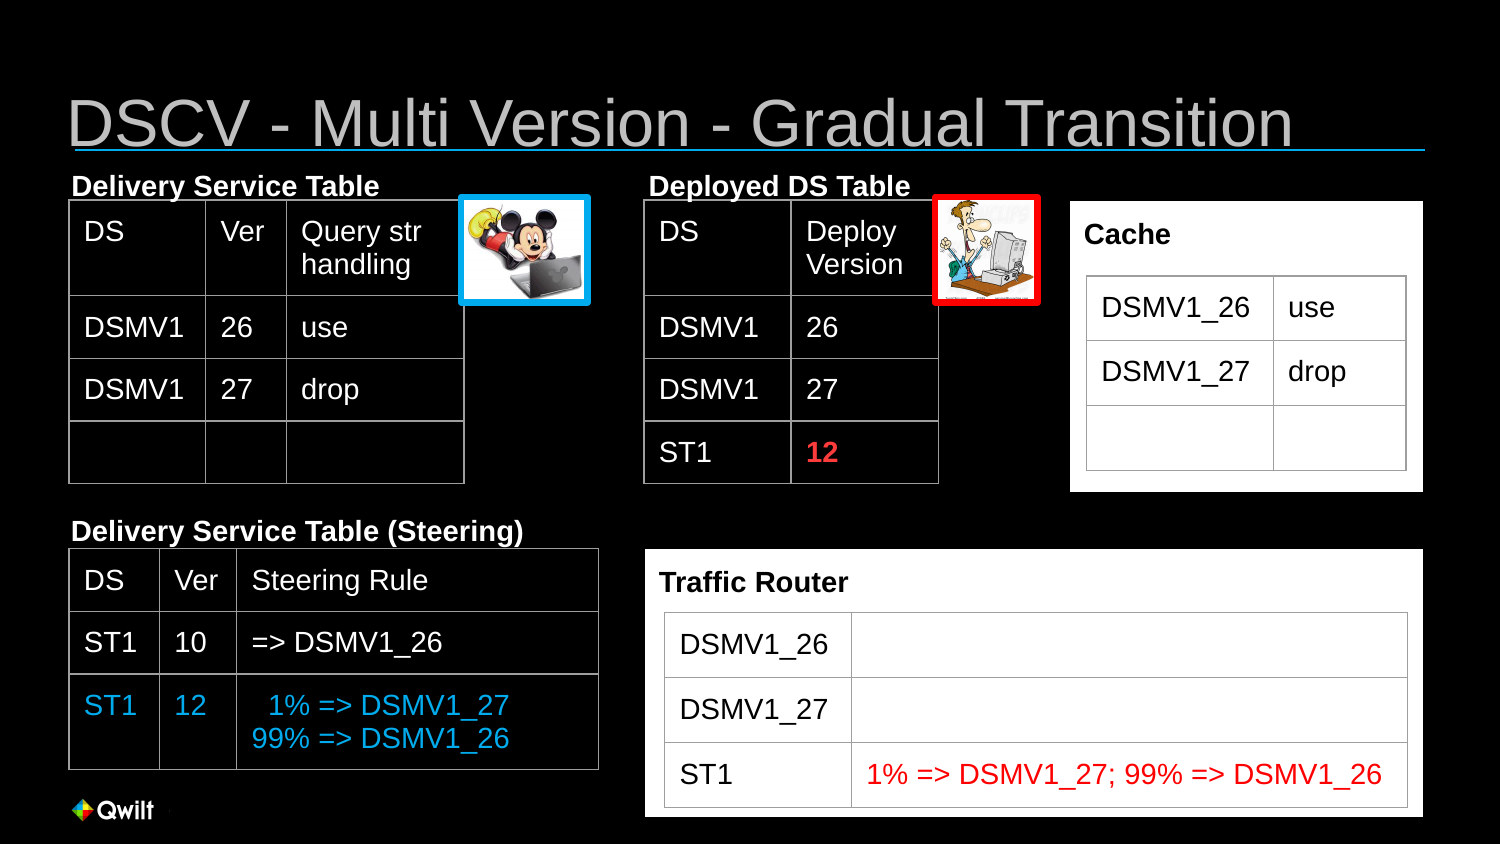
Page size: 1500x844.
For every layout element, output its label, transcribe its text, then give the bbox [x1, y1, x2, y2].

table_cell [70, 422, 205, 483]
table_header Ver [206, 201, 286, 295]
picture [465, 201, 583, 298]
table_header use [1274, 277, 1405, 340]
table_cell 26 [792, 296, 938, 358]
picture [938, 199, 1035, 300]
table_cell drop [287, 359, 463, 420]
table_cell DSMV1 [645, 359, 790, 420]
table_cell [1087, 406, 1273, 470]
table_cell 27 [206, 359, 286, 420]
table_cell 27 [792, 359, 938, 420]
table_cell [287, 422, 463, 483]
table_cell 1% => DSMV1_27; 99% => DSMV1_26 [852, 743, 1407, 807]
table_header Steering Rule [237, 549, 598, 611]
table_cell ST1 [665, 743, 851, 807]
table_header DSMV1_26 [665, 613, 851, 677]
table_cell DSMV1_27 [665, 678, 851, 742]
table_header Ver [160, 549, 236, 611]
table_header DSMV1_26 [1087, 277, 1273, 340]
picture [51, 791, 188, 832]
table_cell ST1 [70, 675, 159, 769]
table_cell [1274, 406, 1405, 470]
table_header Query str handling [287, 201, 458, 295]
table_header Deploy Version [792, 201, 932, 295]
table_cell 12 [792, 422, 938, 483]
table_cell use [287, 296, 463, 358]
table_cell ST1 [645, 422, 790, 483]
text_box Deployed DS Table [633, 152, 1055, 201]
table_cell DSMV1_27 [1087, 341, 1273, 405]
text_box Delivery Service Table [56, 152, 478, 201]
table_header DS [70, 549, 159, 611]
table_cell drop [1274, 341, 1405, 405]
table_cell 26 [206, 296, 286, 358]
table_header DS [70, 201, 205, 295]
table_header [852, 613, 1407, 677]
table_cell DSMV1 [645, 296, 790, 358]
table_cell DSMV1 [70, 359, 205, 420]
table_cell DSMV1 [70, 296, 205, 358]
table_header DS [645, 201, 790, 295]
text_box Traffic Router [643, 548, 1424, 819]
table_cell 1% => DSMV1_27 99% => DSMV1_26 [237, 675, 598, 769]
text_box Delivery Service Table (Steering) [55, 496, 570, 545]
table_cell ST1 [70, 612, 159, 673]
title DSCV - Multi Version - Gradual Transition [51, 72, 1449, 167]
table_cell 12 [160, 675, 236, 769]
table_cell 10 [160, 612, 236, 673]
table_cell [206, 422, 286, 483]
table_cell => DSMV1_26 [237, 612, 598, 673]
text_box Cache [1068, 200, 1424, 494]
table_cell [852, 678, 1407, 742]
